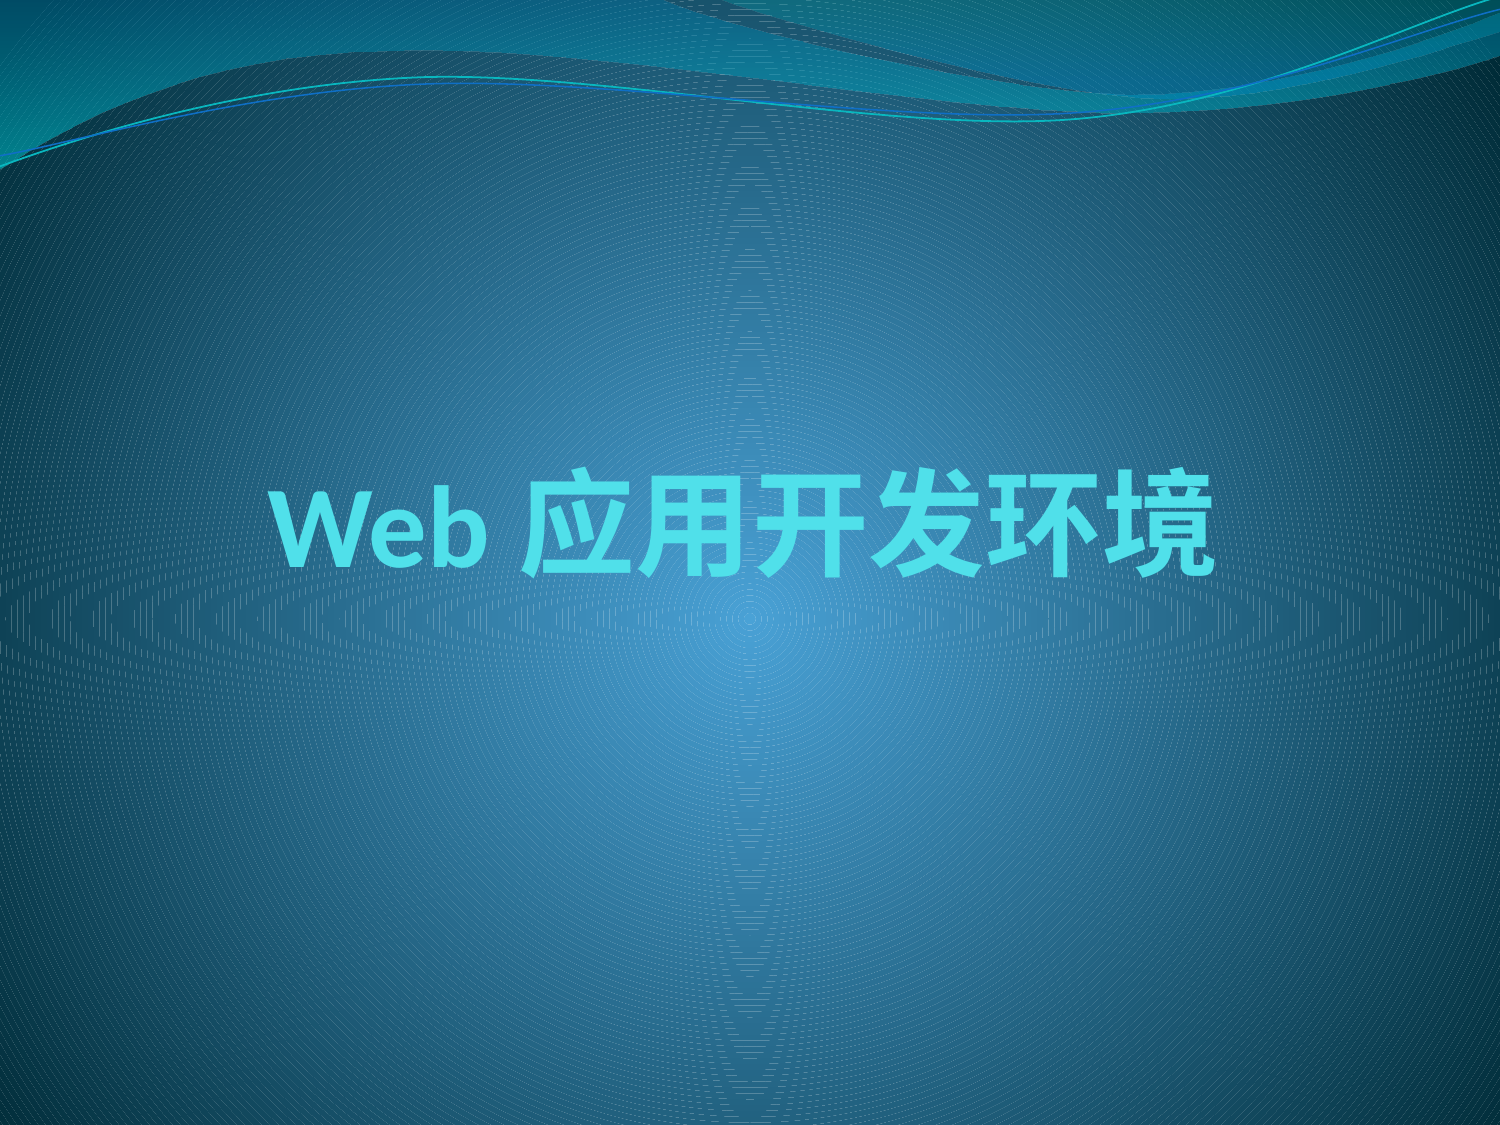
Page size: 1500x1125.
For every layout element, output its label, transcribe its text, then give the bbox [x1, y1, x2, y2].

title Web应用开发环境 [76, 290, 1413, 591]
